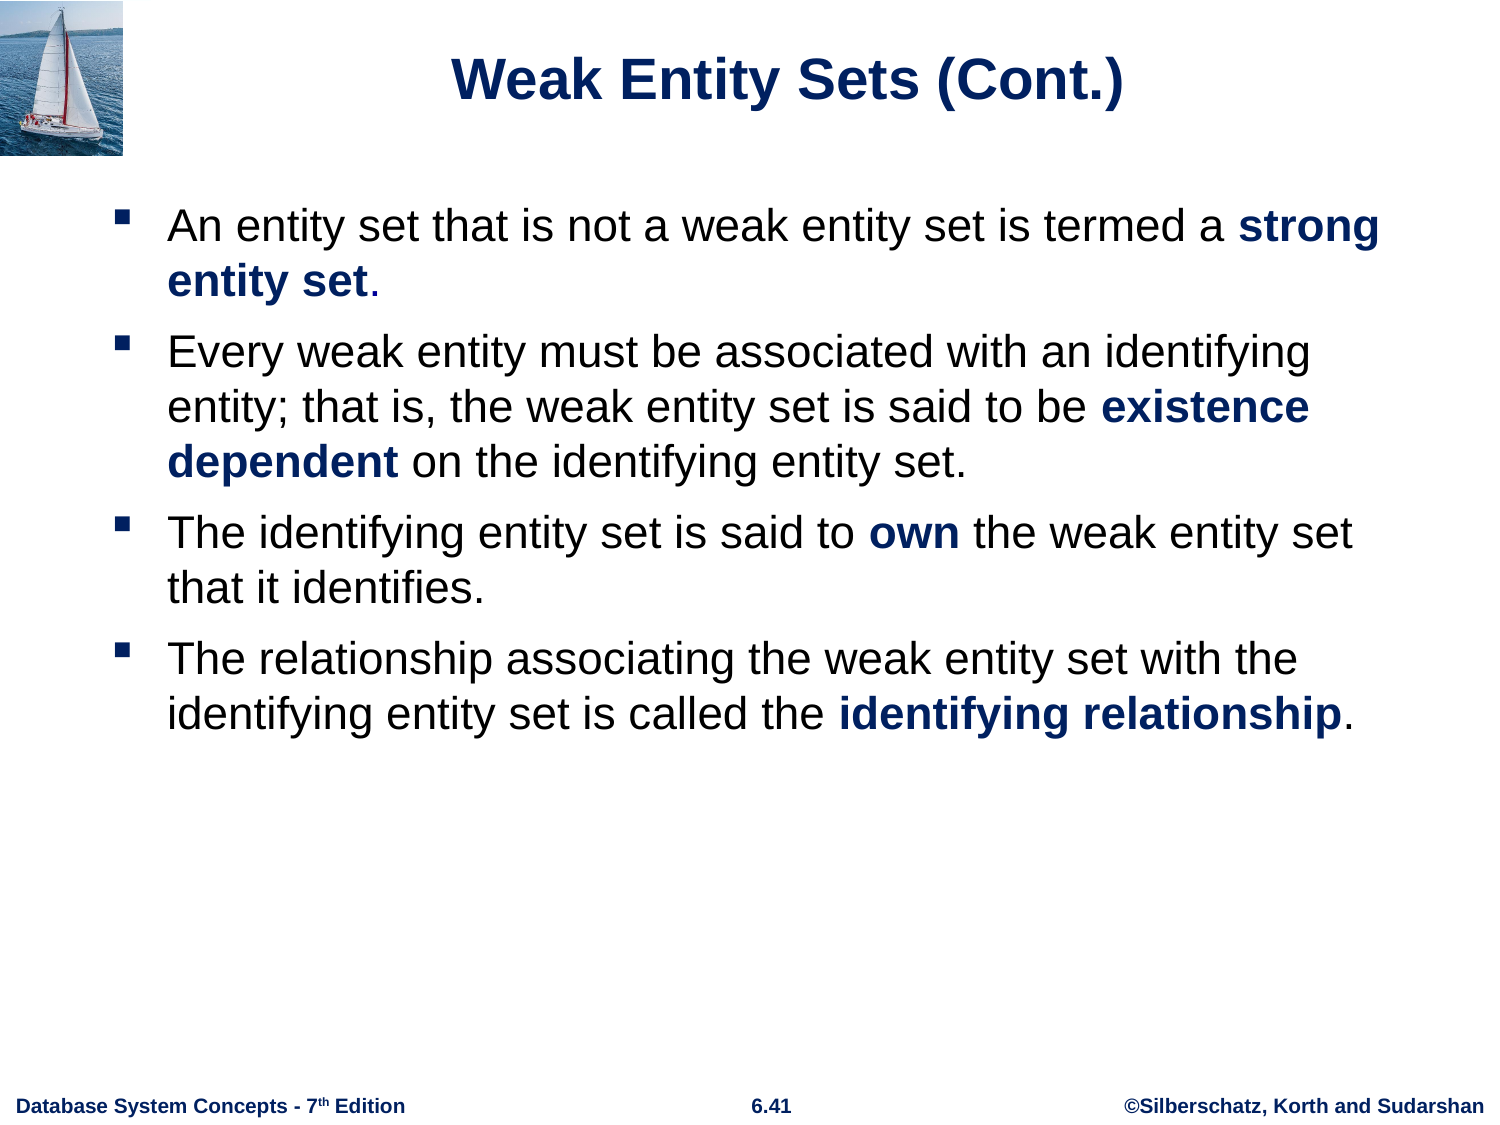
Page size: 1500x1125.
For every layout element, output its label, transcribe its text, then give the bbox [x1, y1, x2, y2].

list An entity set that is not a weak entity set is termed a strong entity set. Every weak entity must be associated with an identifying entity; that is, the weak entity set is said to be existence dependent on the identifying entity set. The identifying entity set is said to own the weak entity set that it identifies. The relationship associating the weak entity set with the identifying entity set is called the identifying relationship. [95, 188, 1434, 948]
title Weak Entity Sets (Cont.) [125, 18, 1452, 120]
picture [0, 1, 123, 156]
